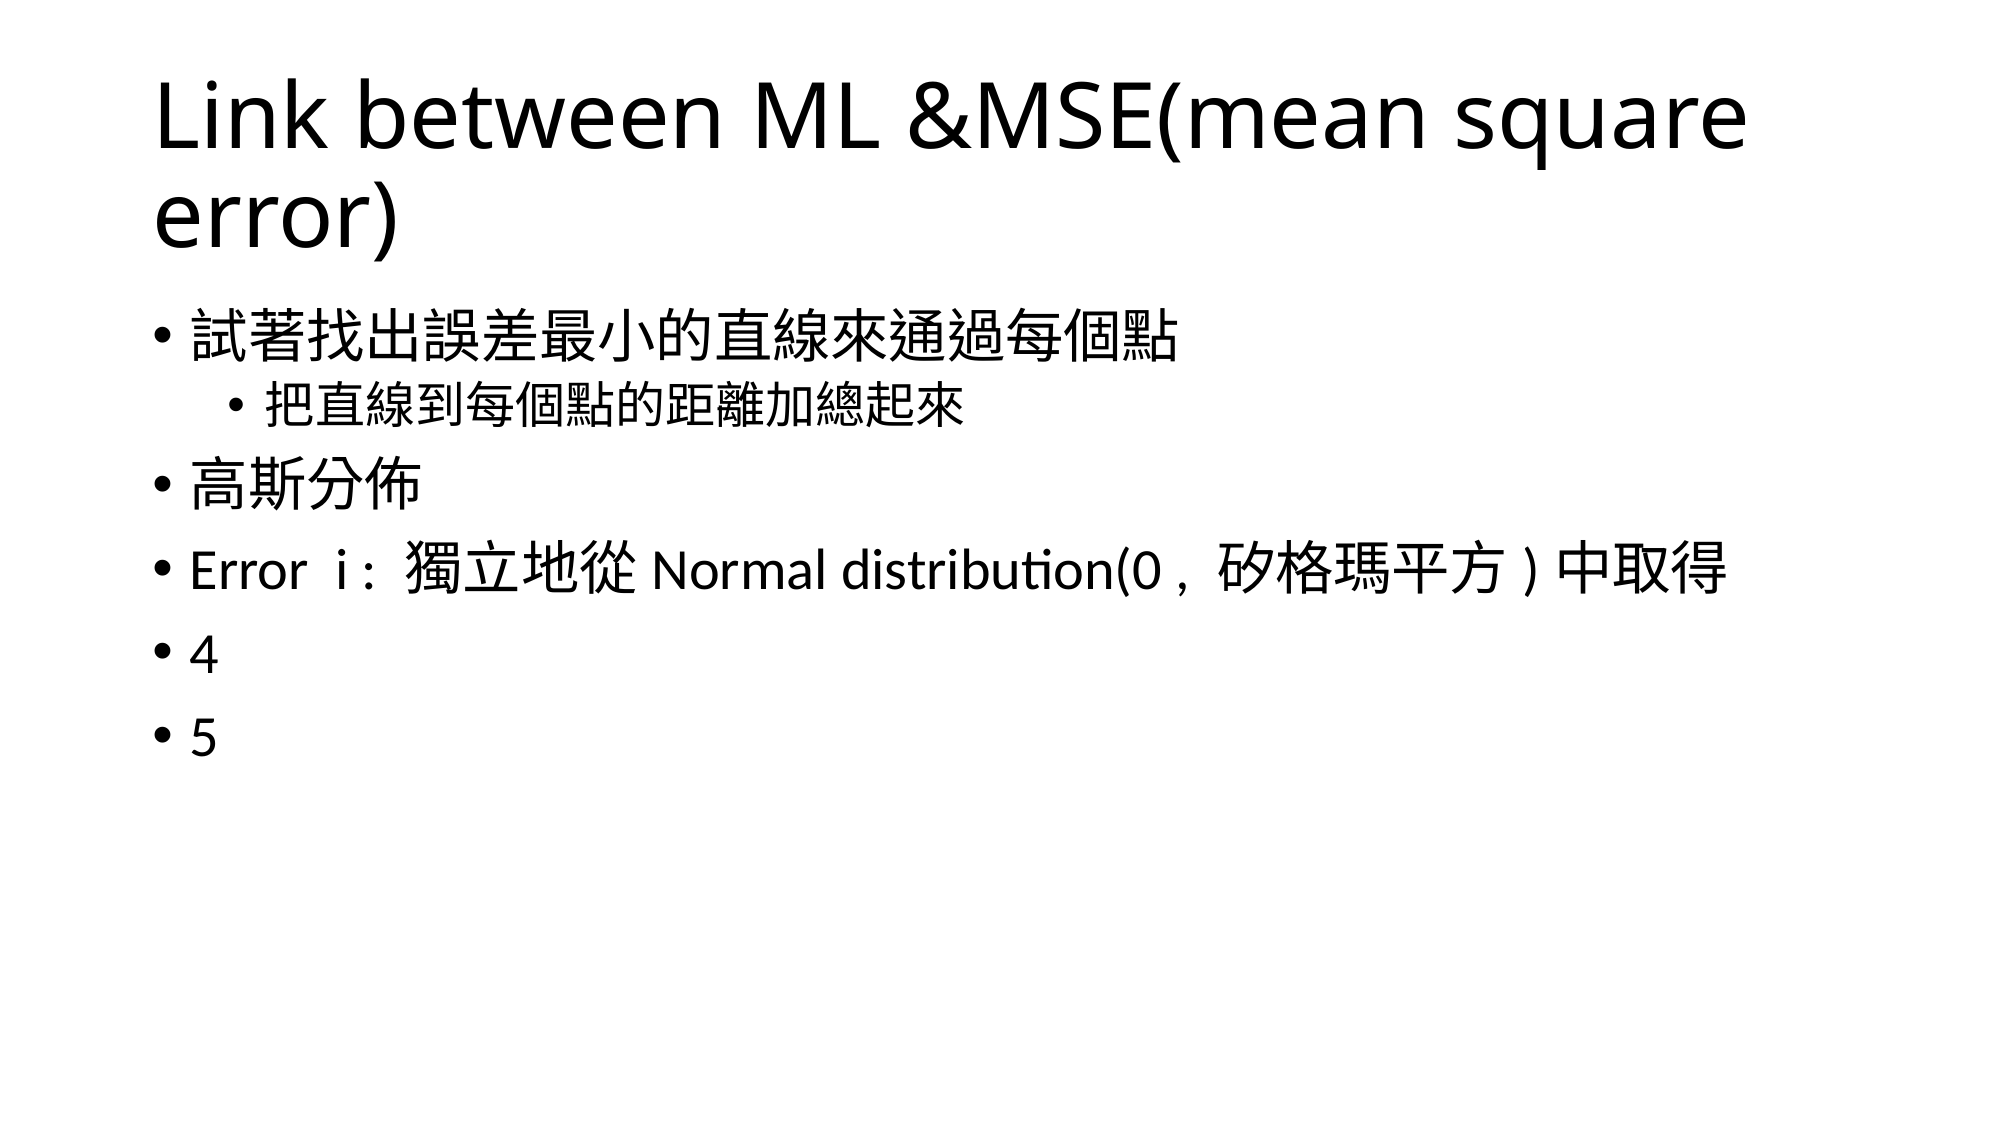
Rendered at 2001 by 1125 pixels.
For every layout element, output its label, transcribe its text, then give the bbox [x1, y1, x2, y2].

title Link between ML &MSE(mean square error) [137, 59, 1863, 278]
list 試著找出誤差最小的直線來通過每個點 把直線到每個點的距離加總起來 高斯分佈 Error i : 獨立地從Normal distribution(0 , 矽格瑪平方)中取得 4 5 [137, 299, 1863, 1014]
